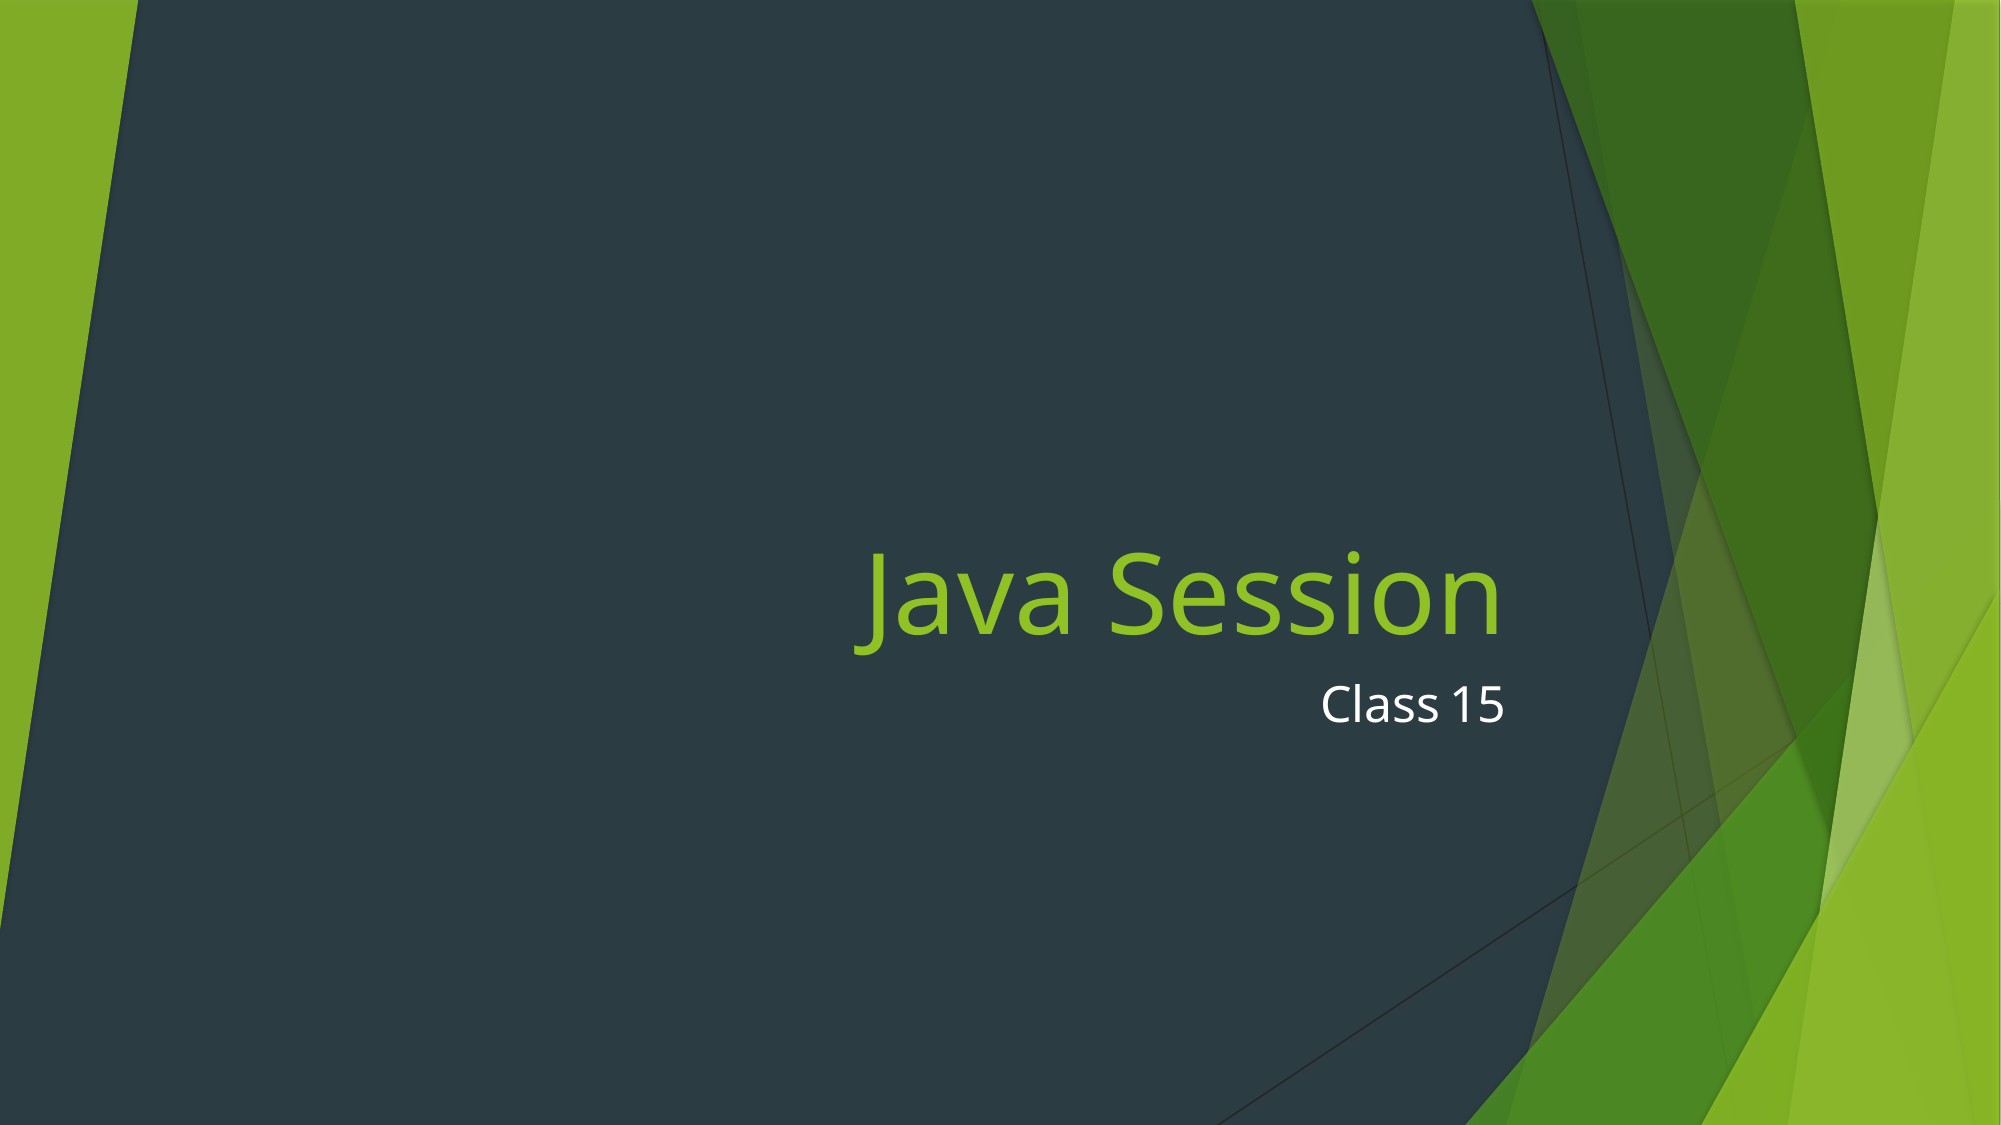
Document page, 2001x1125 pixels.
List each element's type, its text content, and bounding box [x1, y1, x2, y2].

subtitle Class 15 [247, 664, 1522, 845]
title Java Session [247, 394, 1522, 664]
